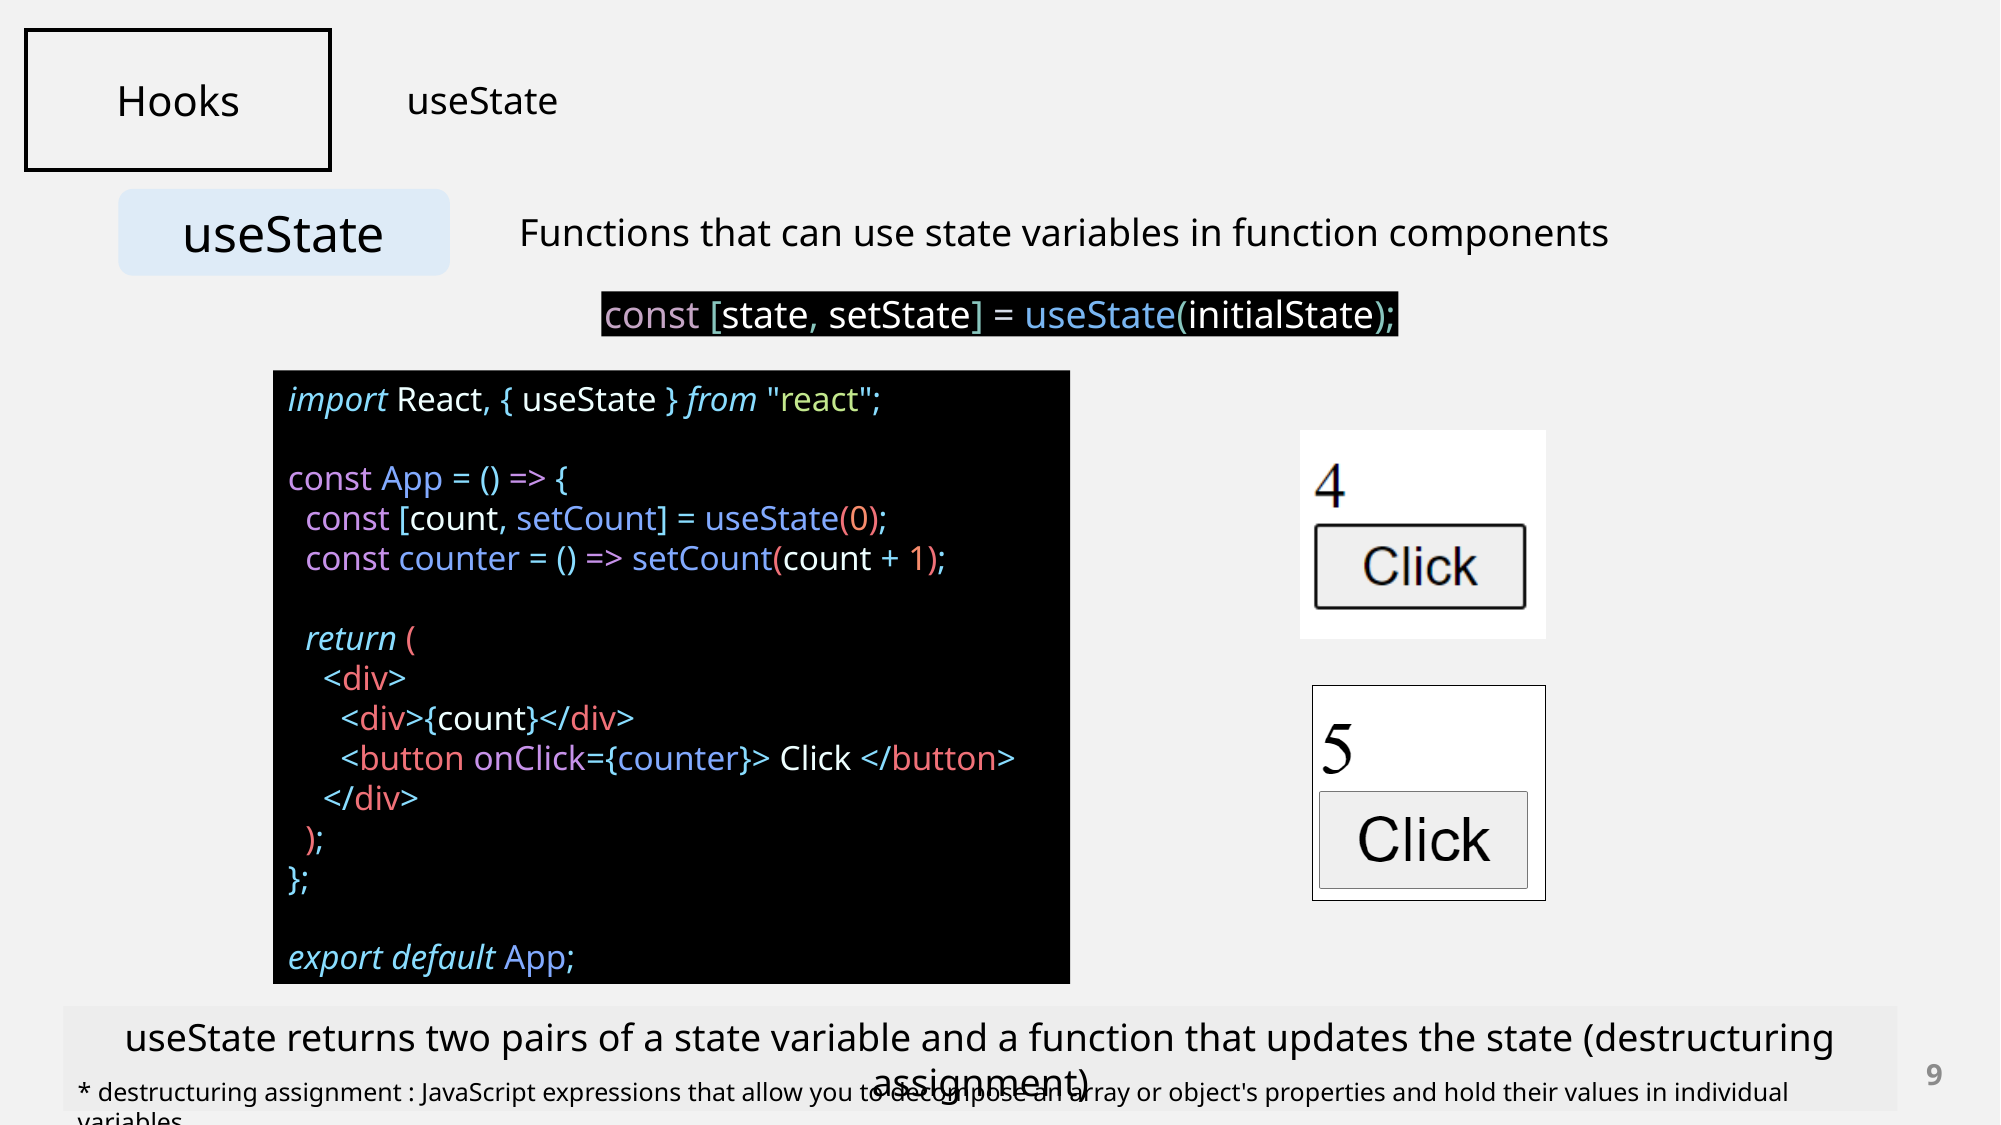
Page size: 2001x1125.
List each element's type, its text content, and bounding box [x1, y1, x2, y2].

text_box useState [391, 69, 938, 129]
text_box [26, 29, 330, 171]
text_box useState [117, 187, 451, 277]
text_box useState returns two pairs of a state variable and a function that updates the state (destructuring assignment) [63, 1006, 1898, 1111]
text_box const [state, setState] = useState(initialState); [601, 291, 1399, 337]
picture [1300, 430, 1546, 639]
slide_number 9 [1898, 1046, 1972, 1107]
text_box * destructuring assignment : JavaScript expressions that allow you to decompose an array or object's properties and hold their values in individual variables. [62, 1068, 1808, 1125]
text_box Functions that can use state variables in function components [504, 201, 1664, 262]
picture [1312, 685, 1546, 901]
text_box import React, { useState } from "react"; const App = () => { const [count, setCount] = useState(0); const counter = () => setCount(count + 1); return ( <div> <div>{count}</div> <button onClick={counter}> Click </button> </div> ); }; export default App; [273, 370, 1071, 984]
